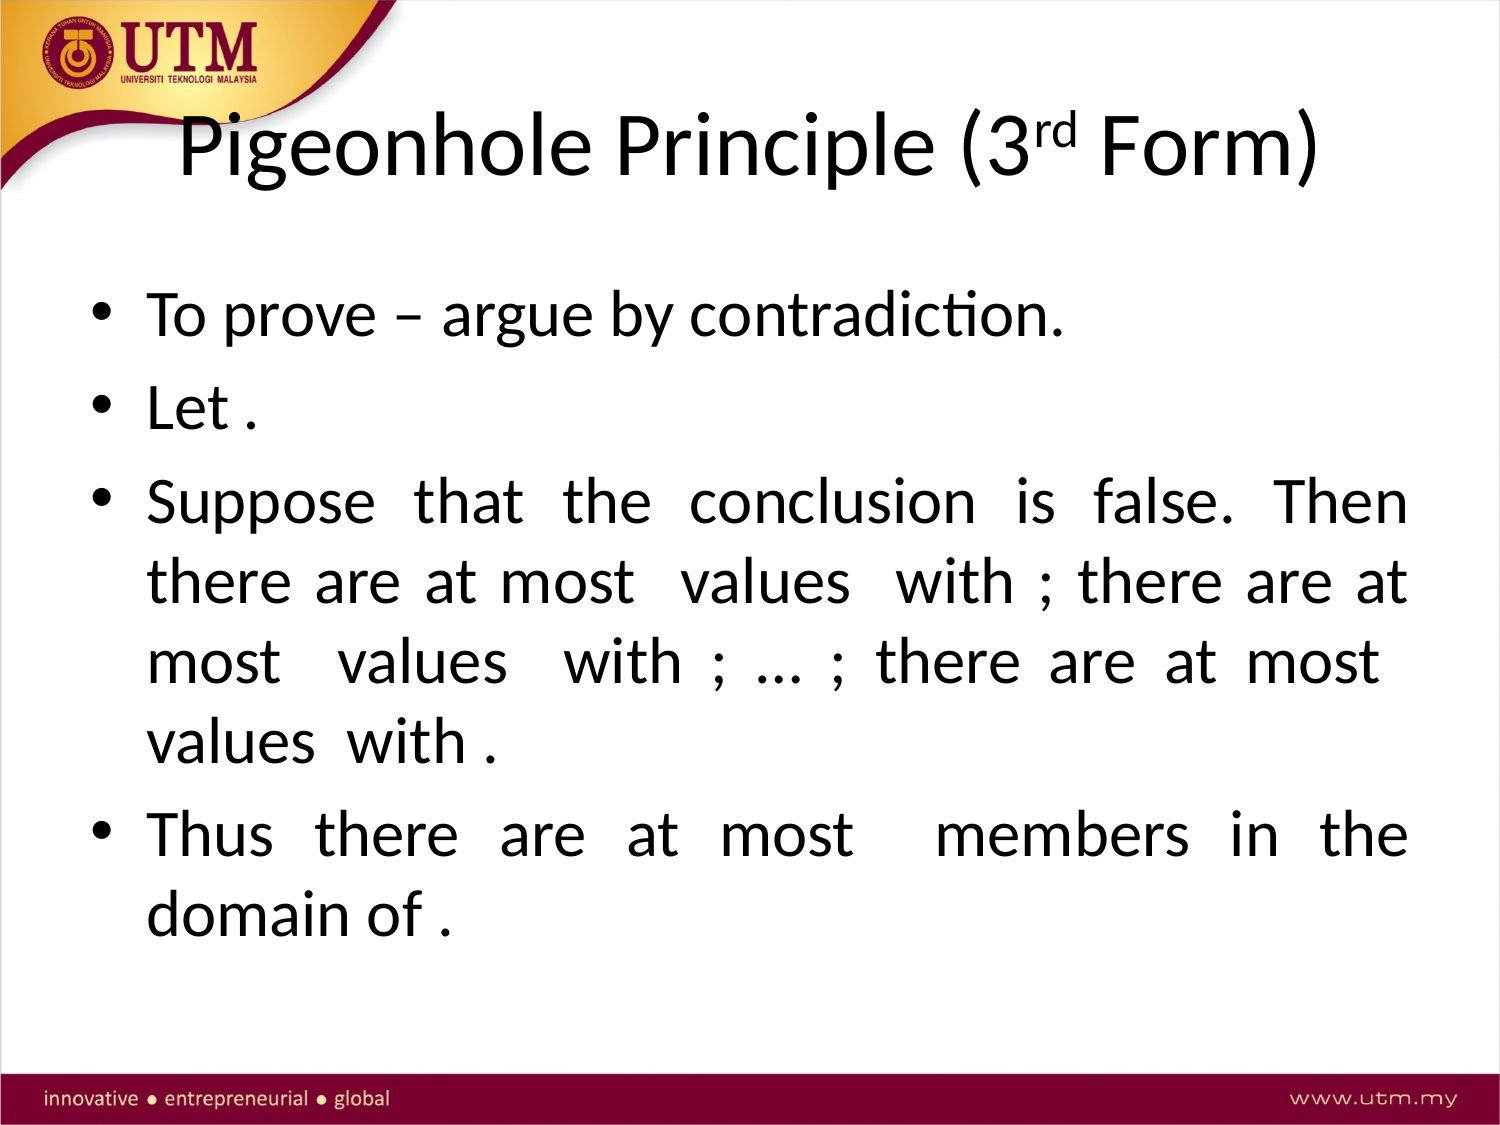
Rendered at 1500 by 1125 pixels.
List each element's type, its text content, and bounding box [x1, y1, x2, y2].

title Pigeonhole Principle (3rd Form) [75, 45, 1425, 233]
picture [0, 0, 1500, 1125]
